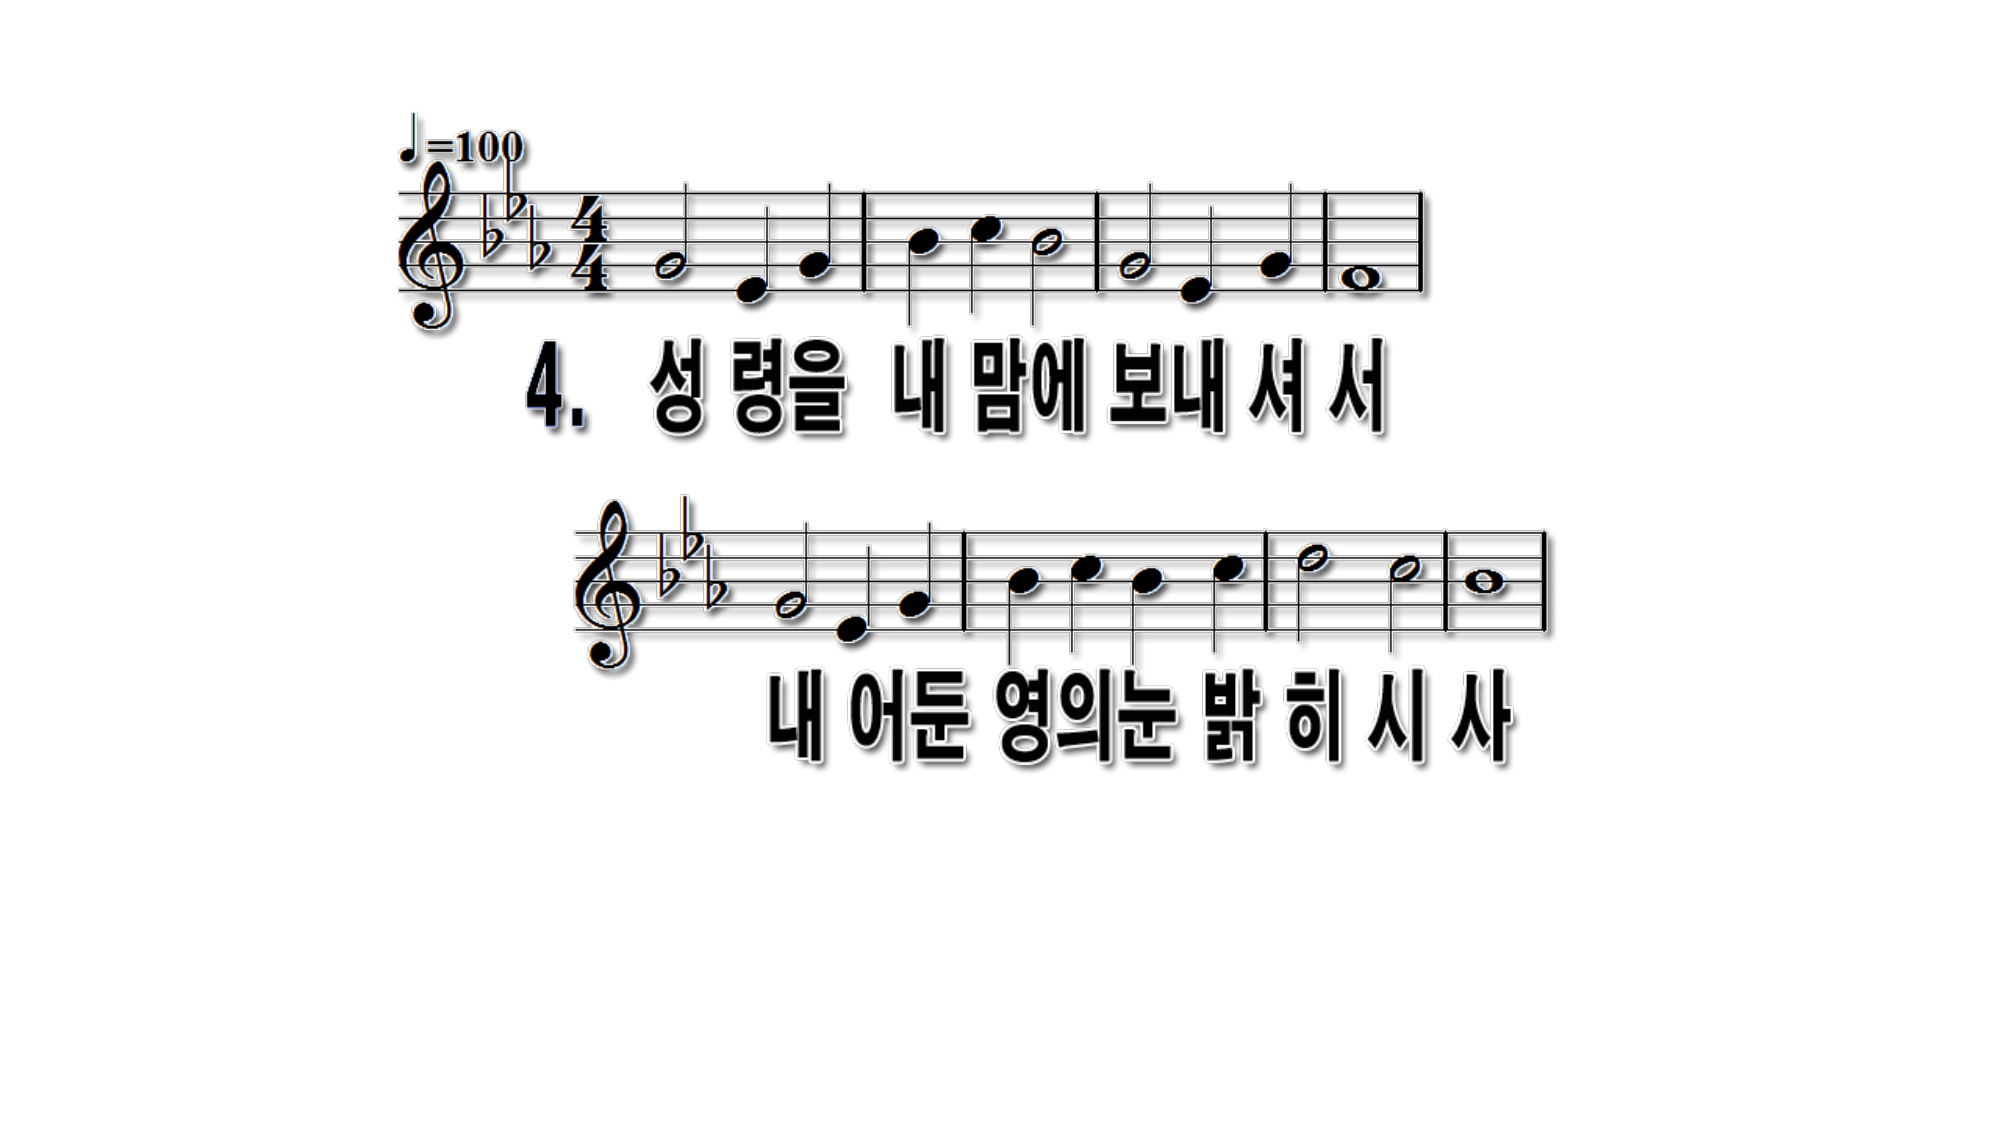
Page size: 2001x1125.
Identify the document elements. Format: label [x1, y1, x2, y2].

picture [249, 0, 1750, 815]
